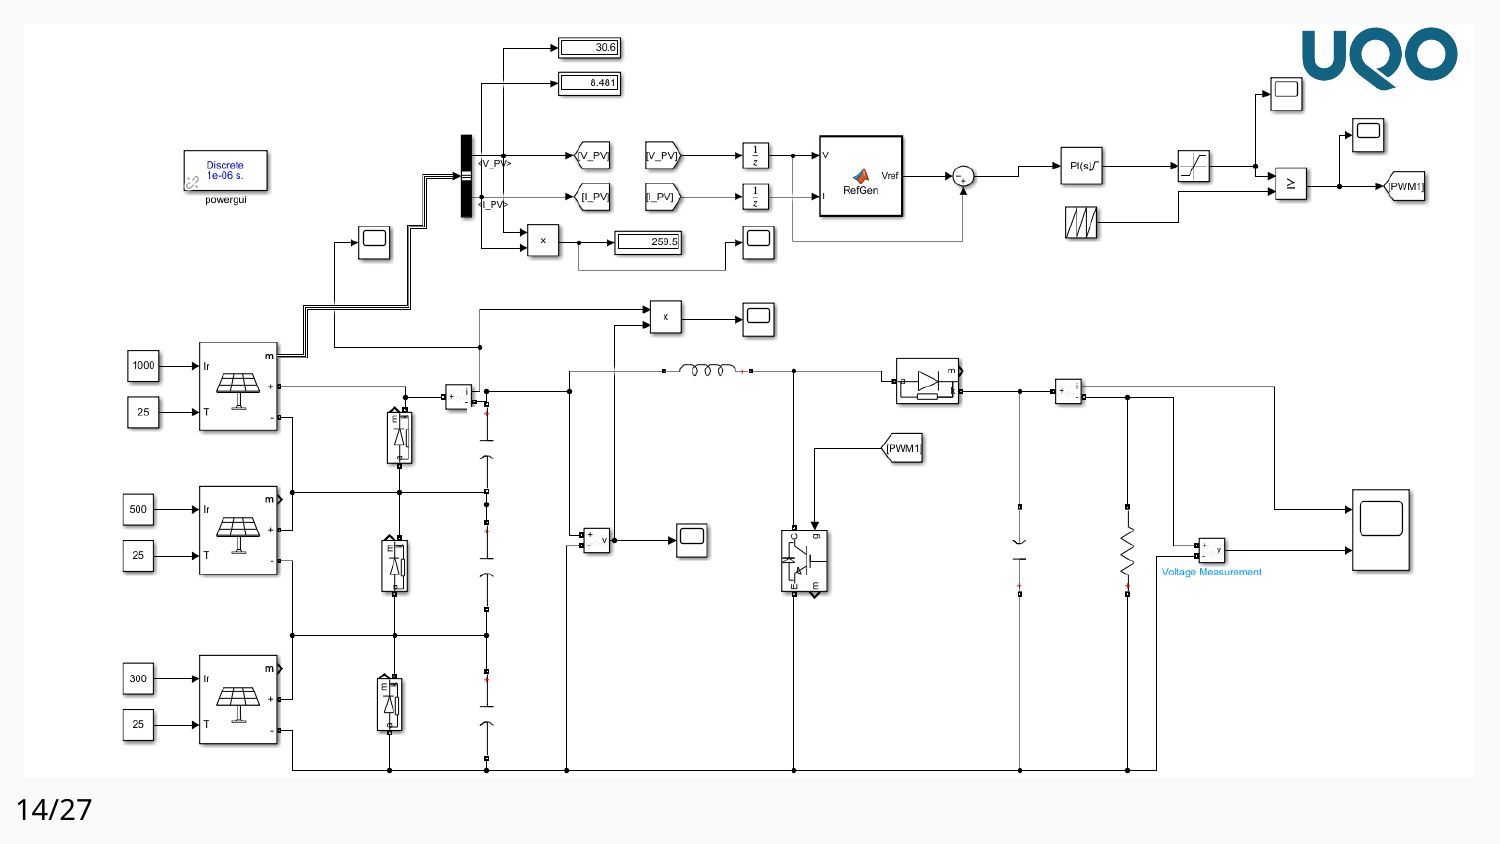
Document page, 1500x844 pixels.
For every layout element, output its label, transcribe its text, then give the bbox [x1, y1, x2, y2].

picture [24, 24, 1476, 778]
text_box 14/27 [0, 776, 132, 844]
